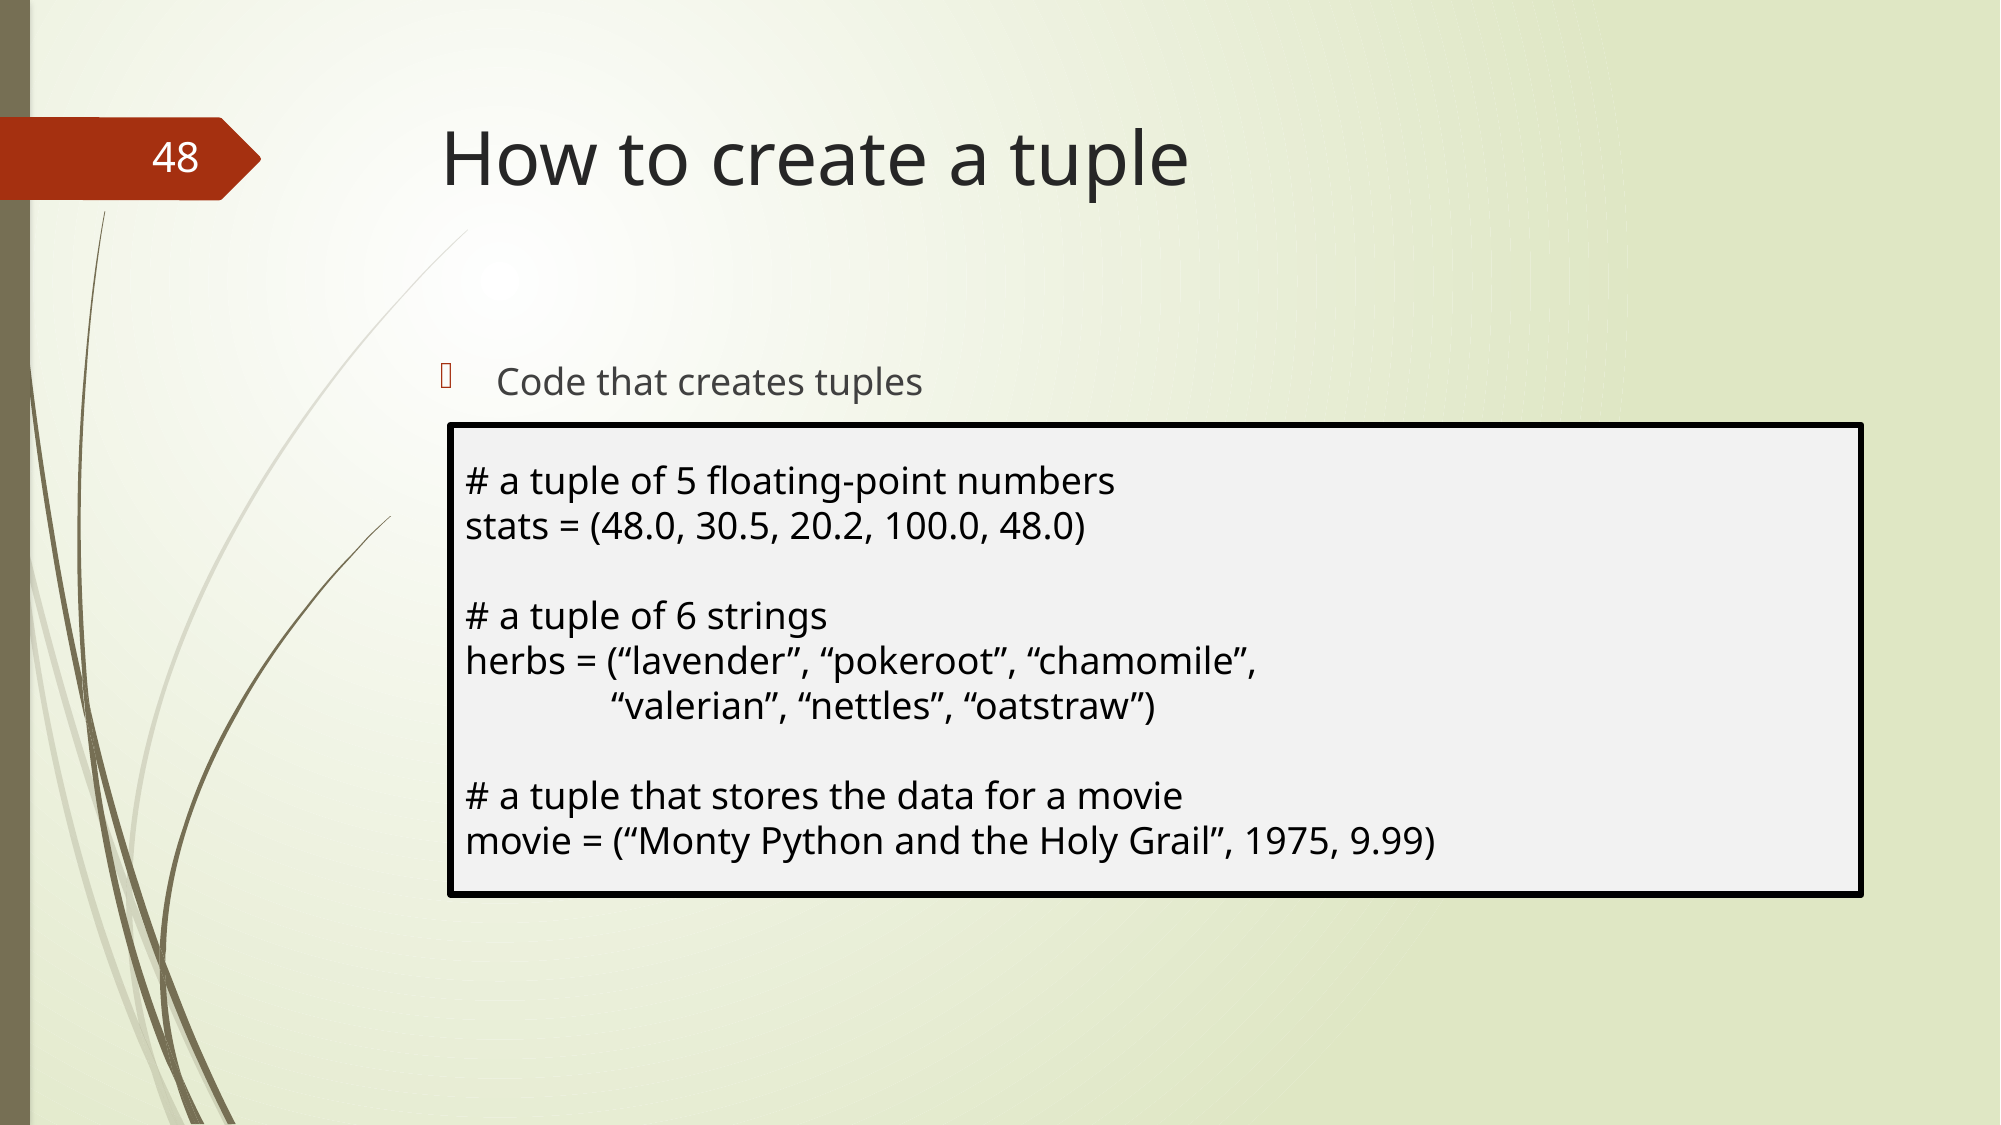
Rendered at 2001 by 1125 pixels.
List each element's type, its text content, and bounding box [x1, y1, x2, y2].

title How to create a tuple [425, 102, 1888, 313]
text_box # a tuple of 5 floating-point numbers stats = (48.0, 30.5, 20.2, 100.0, 48.0) # a tuple of 6 strings herbs = (“lavender”, “pokeroot”, “chamomile”, “valerian”, “nettles”, “oatstraw”) # a tuple that stores the data for a movie movie = (“Monty Python and the Holy Grail”, 1975, 9.99) [449, 424, 1863, 896]
list Code that creates tuples [424, 350, 1888, 970]
slide_number 48 [87, 129, 216, 190]
